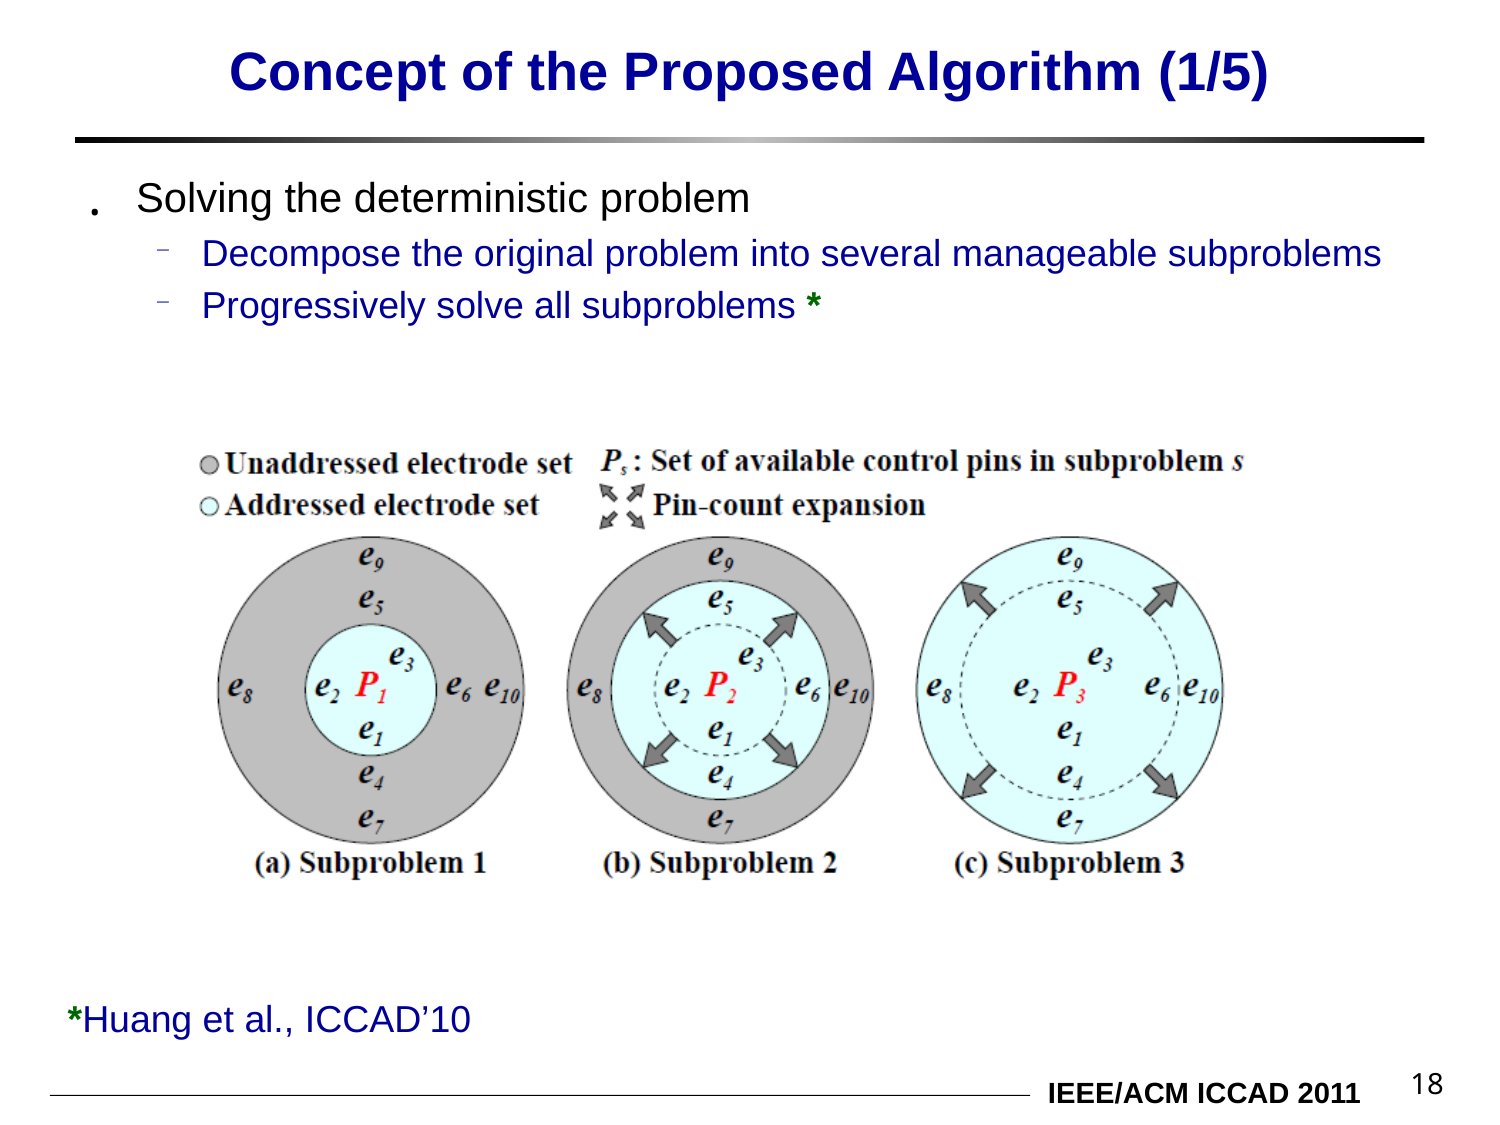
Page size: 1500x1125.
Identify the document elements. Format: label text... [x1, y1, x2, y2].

picture [170, 444, 1273, 883]
slide_number 18 [1146, 1037, 1460, 1113]
title Concept of the Proposed Algorithm (1/5) [112, 0, 1388, 138]
list Solving the deterministic problem Decompose the original problem into several manageable subproblems Progressively solve all subproblems * [64, 163, 1436, 350]
text_box *Huang et al., ICCAD’10 [53, 987, 1017, 1048]
